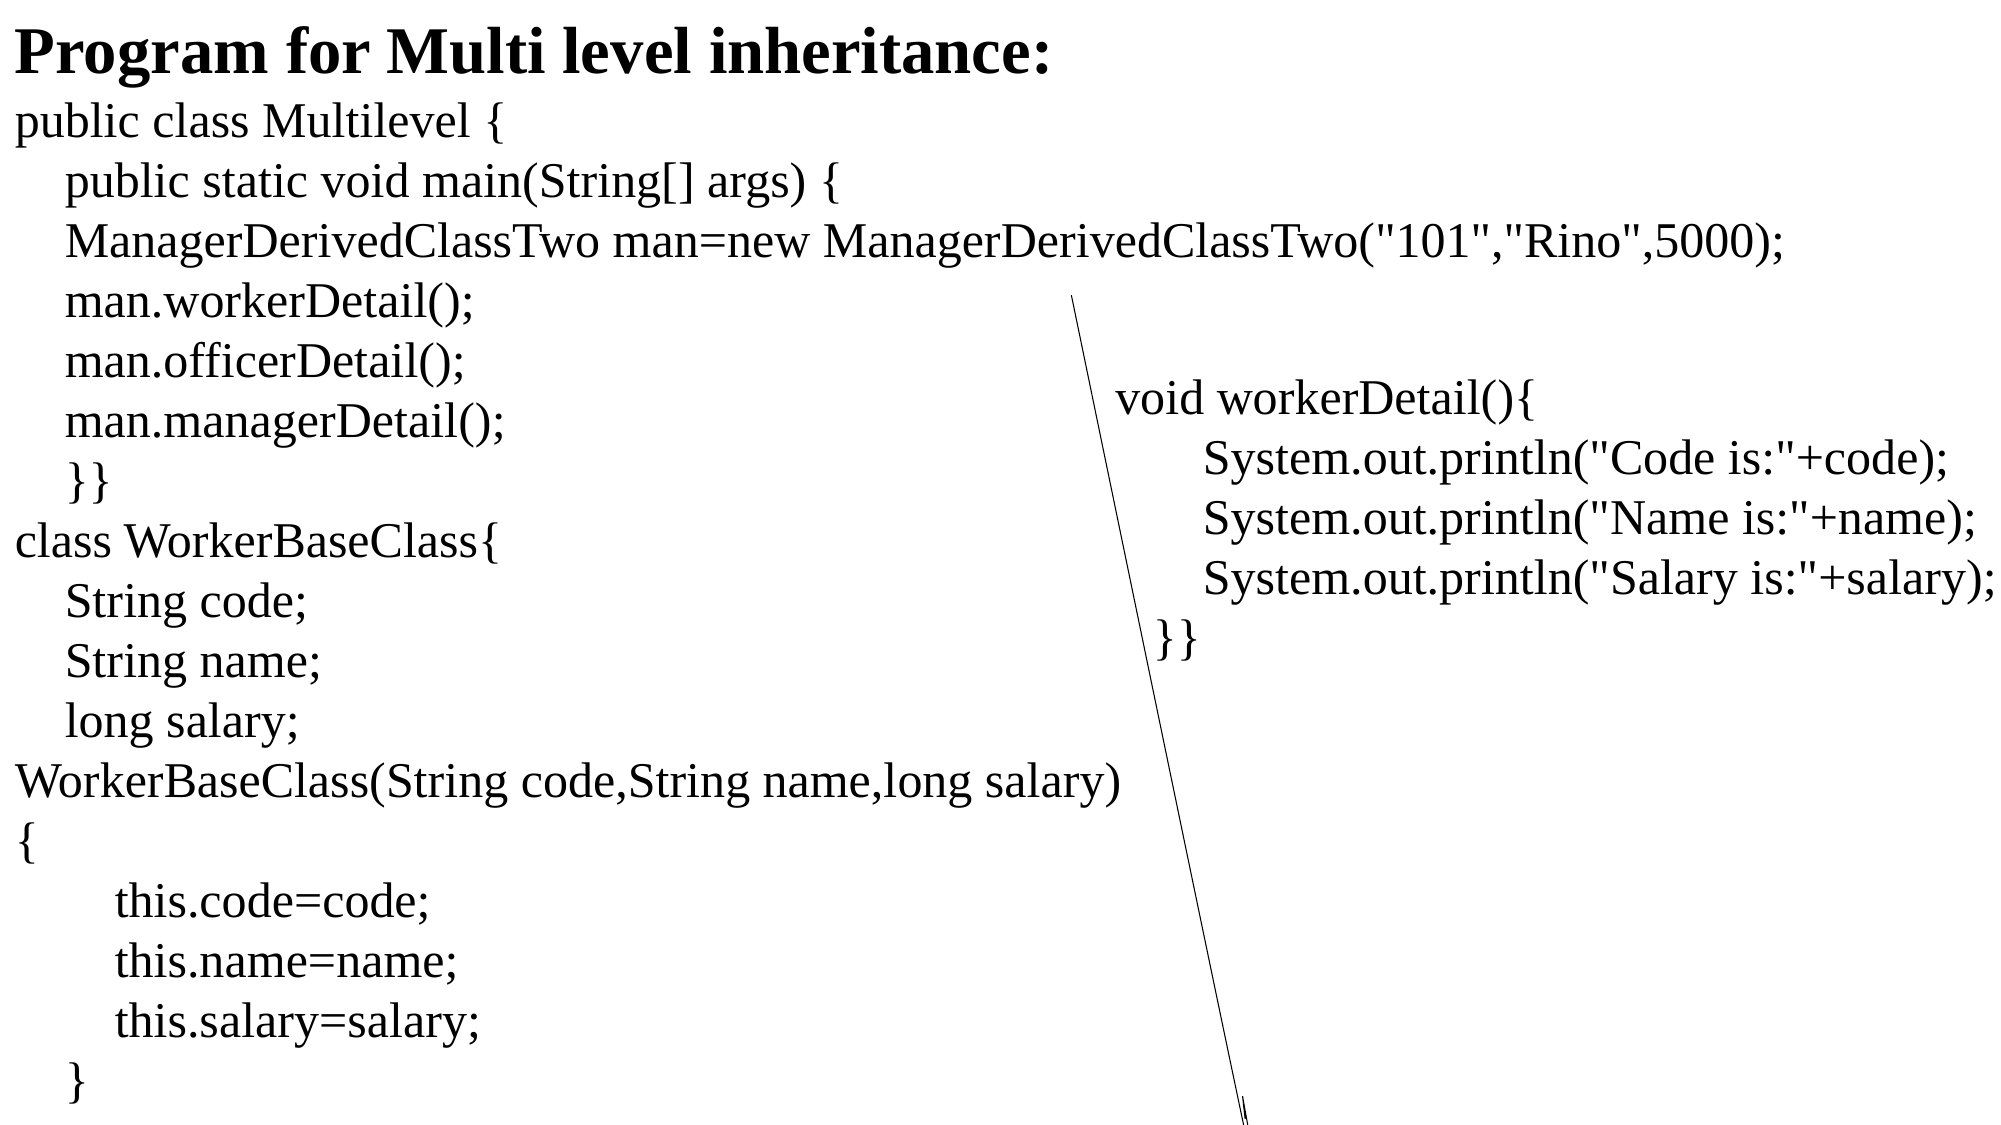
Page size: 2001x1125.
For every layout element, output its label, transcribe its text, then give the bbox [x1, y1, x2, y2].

text_box [1070, 295, 1249, 1125]
text_box void workerDetail(){ System.out.println("Code is:"+code); System.out.println("Name is:"+name); System.out.println("Salary is:"+salary); }} [1088, 356, 2000, 672]
text_box Program for Multi level inheritance: public class Multilevel { public static void main(String[] args) { ManagerDerivedClassTwo man=new ManagerDerivedClassTwo("101","Rino",5000); man.workerDetail(); man.officerDetail(); man.managerDetail(); }} class WorkerBaseClass{ String code; String name; long salary; WorkerBaseClass(String code,String name,long salary) { this.code=code; this.name=name; this.salary=salary; } [0, 0, 2000, 1115]
